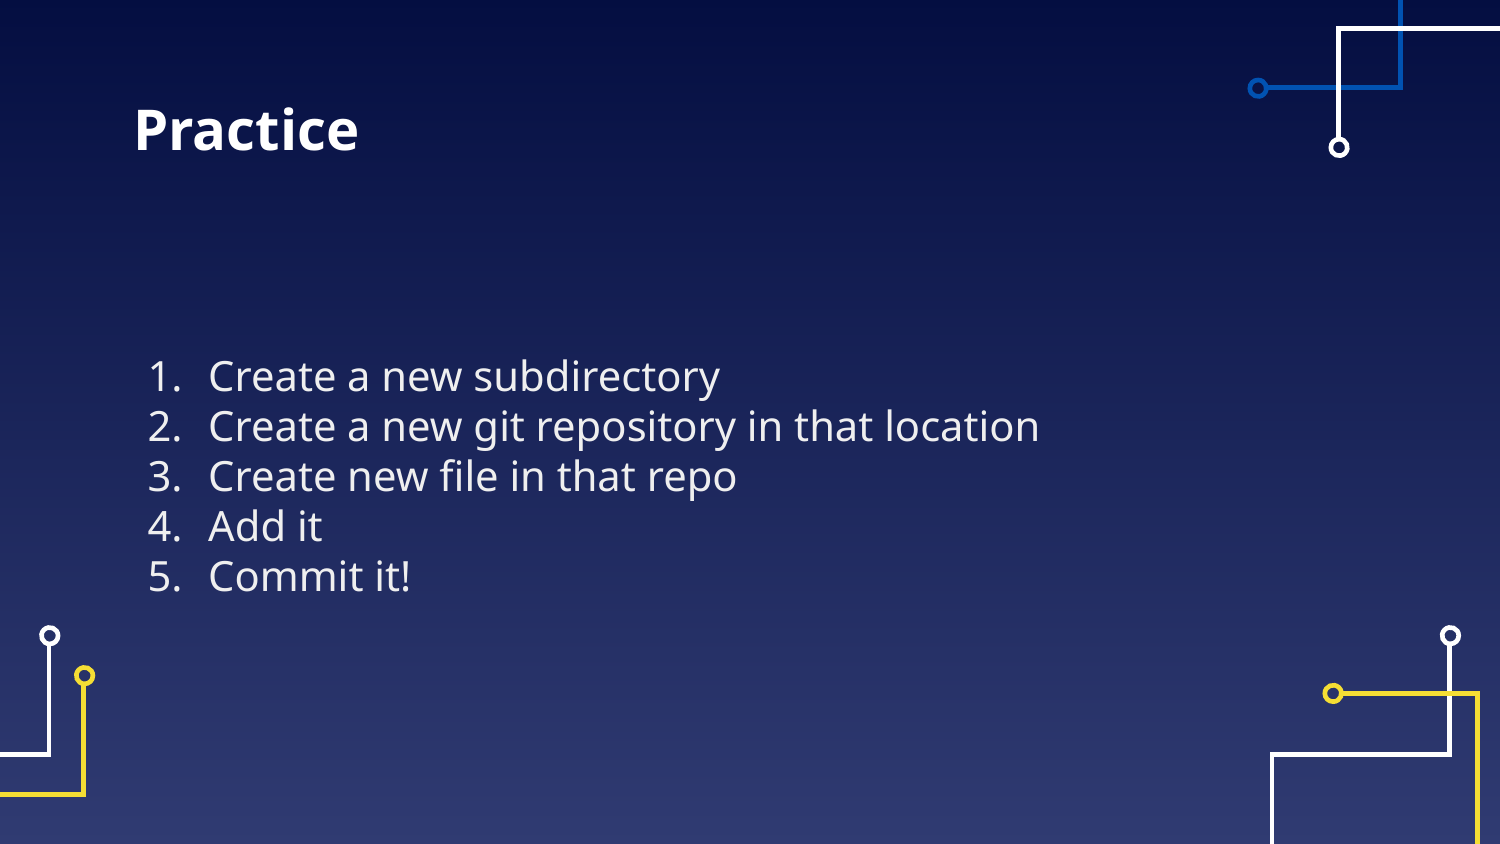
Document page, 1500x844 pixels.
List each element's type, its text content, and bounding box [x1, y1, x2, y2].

title Practice [118, 88, 1382, 167]
list Create a new subdirectory Create a new git repository in that location Create new file in that repo Add it Commit it! [118, 194, 1382, 756]
